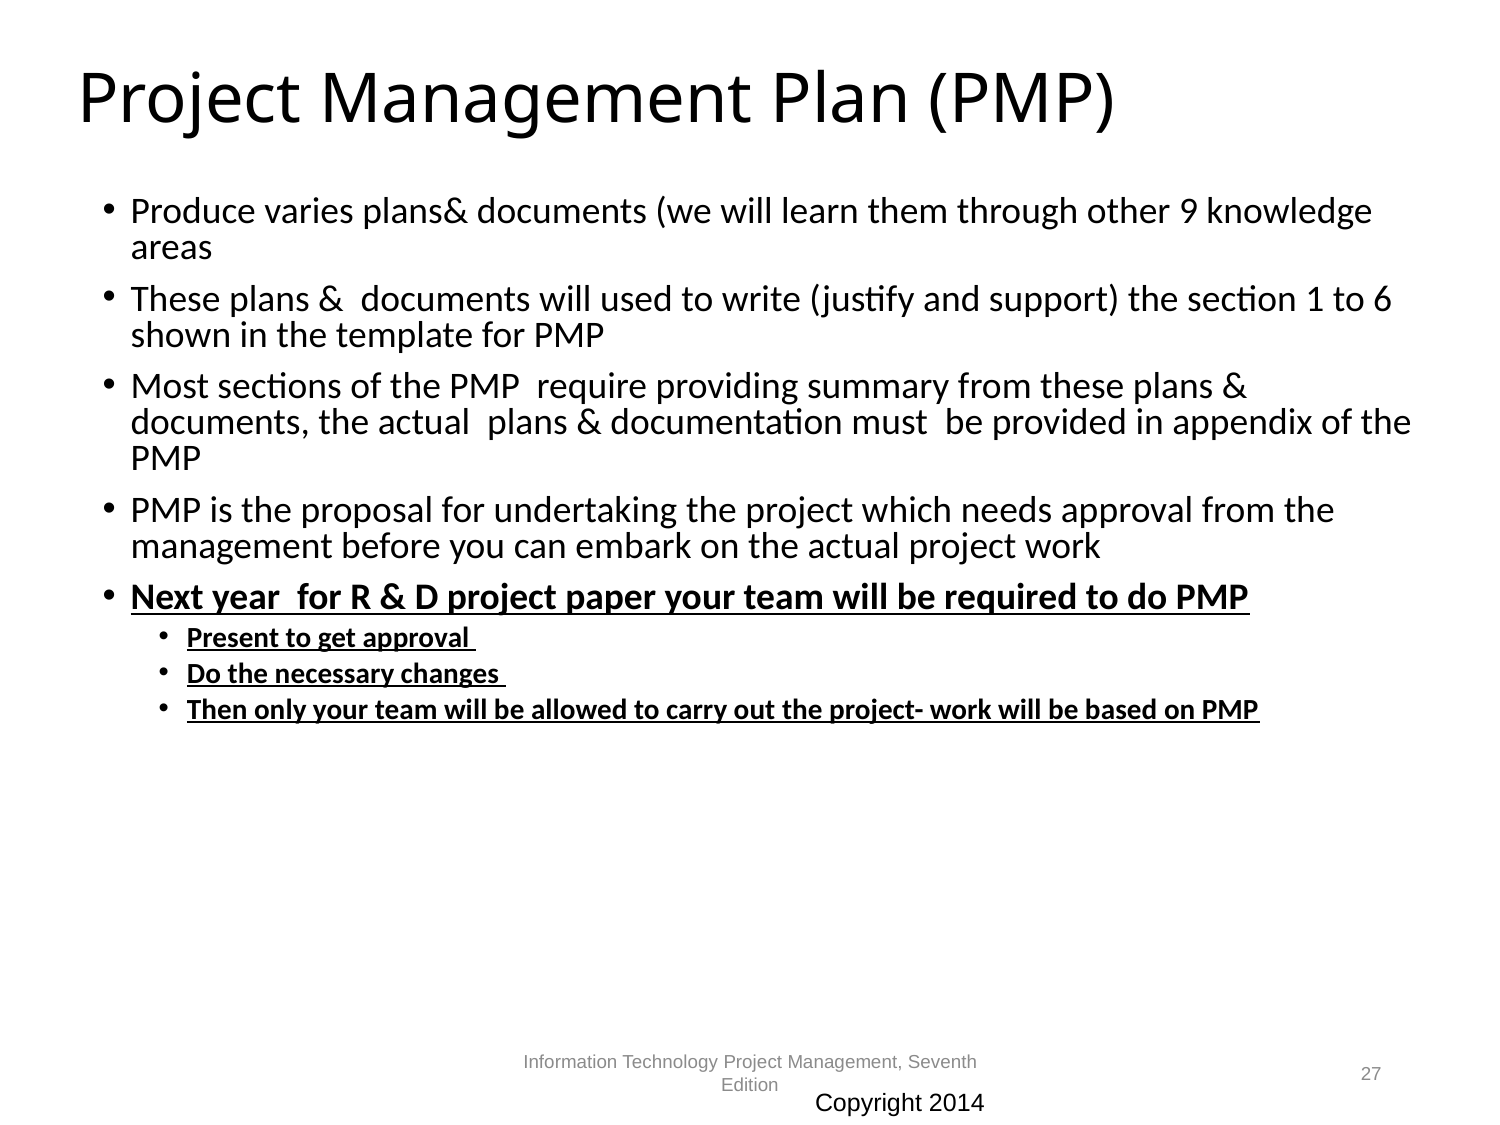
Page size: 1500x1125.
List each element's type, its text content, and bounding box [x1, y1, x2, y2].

title Project Management Plan (PMP) [62, 24, 1500, 175]
slide_number 27 [1059, 1042, 1397, 1103]
list Produce varies plans& documents (we will learn them through other 9 knowledge areas These plans & documents will used to write (justify and support) the section 1 to 6 shown in the template for PMP Most sections of the PMP require providing summary from these plans & documents, the actual plans & documentation must be provided in appendix of the PMP PMP is the proposal for undertaking the project which needs approval from the management before you can embark on the actual project work Next year for R & D project paper your team will be required to do PMP Present to get approval Do the necessary changes Then only your team will be allowed to carry out the project- work will be based on PMP [87, 187, 1431, 1036]
footer Information Technology Project Management, Seventh Edition [496, 1042, 1004, 1103]
